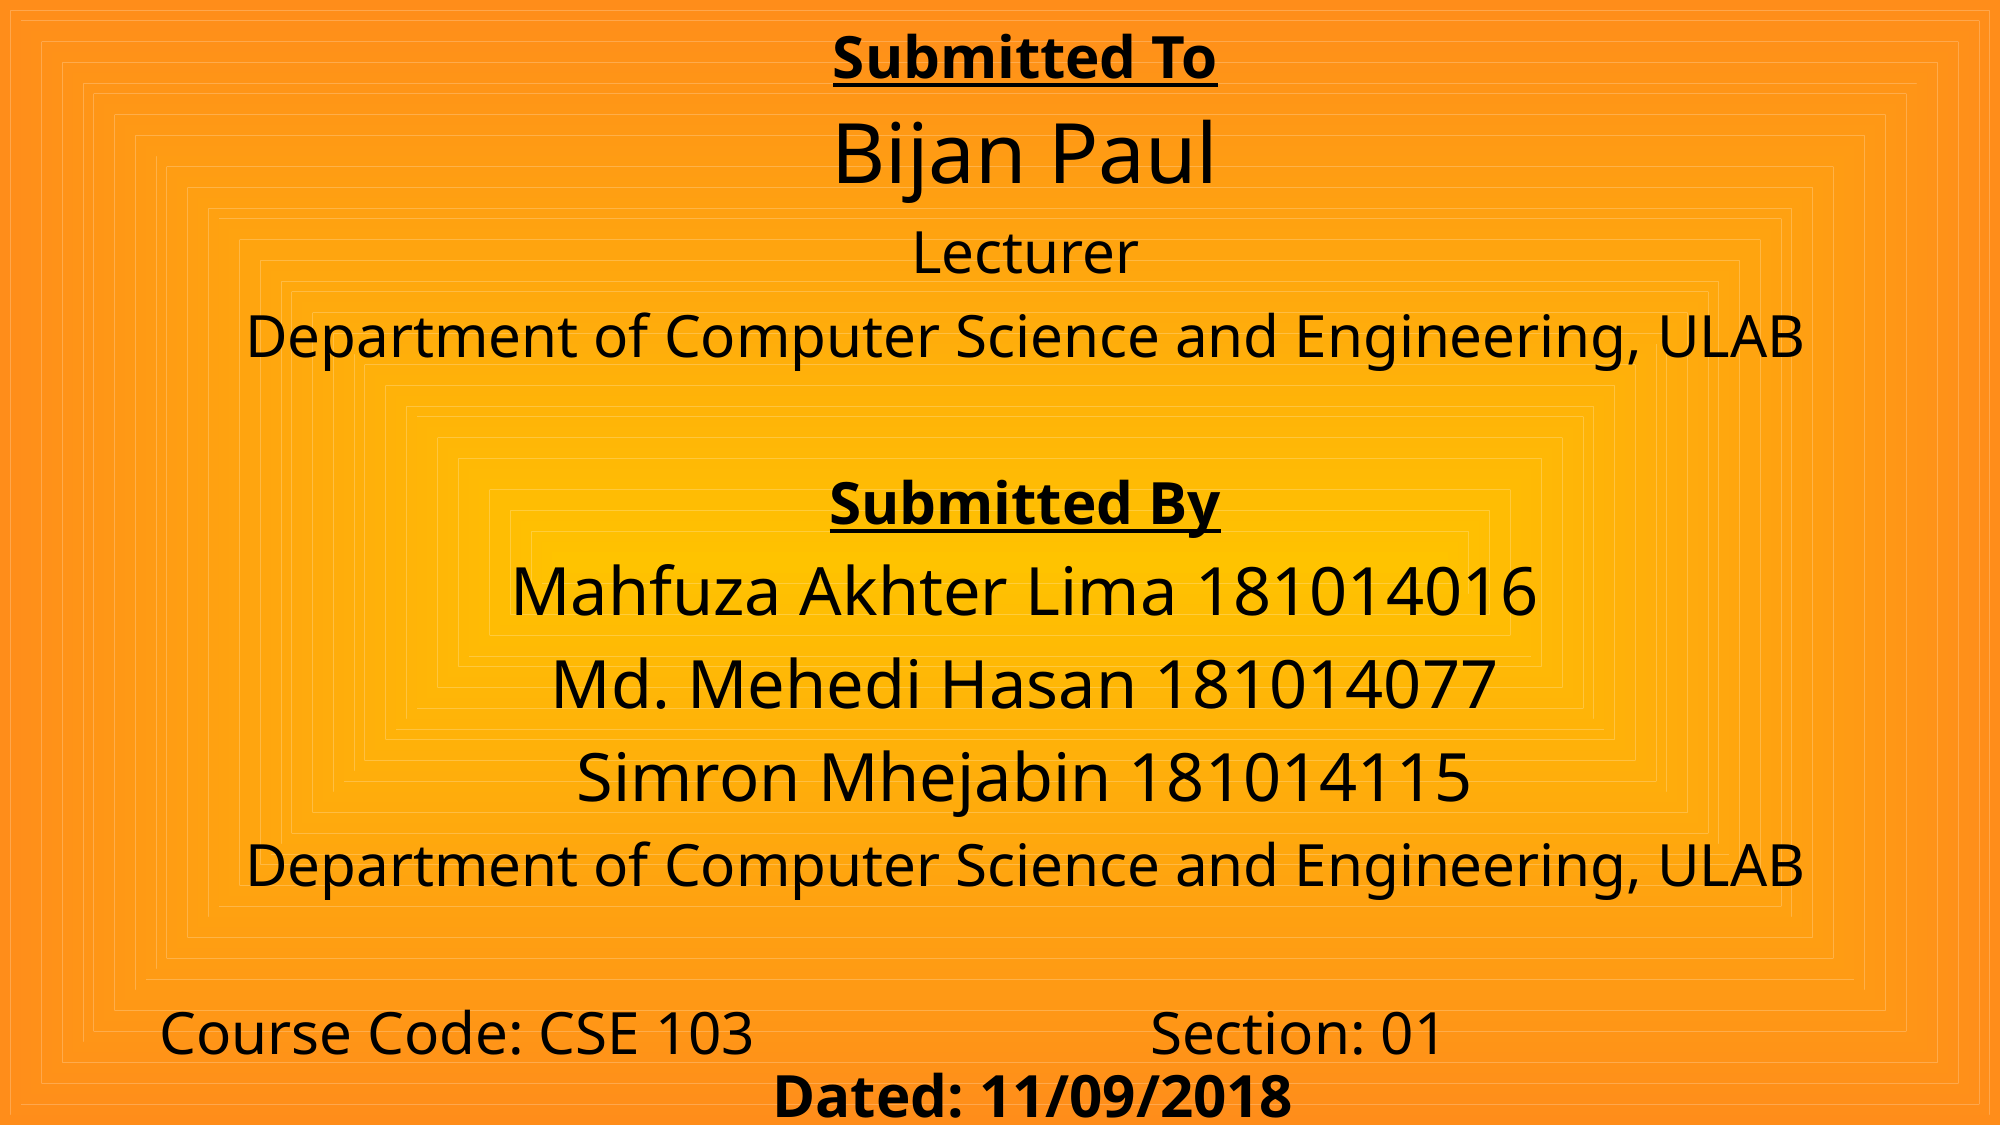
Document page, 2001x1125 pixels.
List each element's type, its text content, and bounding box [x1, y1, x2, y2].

list Submitted To Bijan Paul Lecturer Department of Computer Science and Engineering, ULAB Submitted By Mahfuza Akhter Lima 181014016 Md. Mehedi Hasan 181014077 Simron Mhejabin 181014115 Department of Computer Science and Engineering, ULAB Course Code: CSE 103 Section: 01 Dated: 11/09/2018 [137, 20, 1913, 1125]
